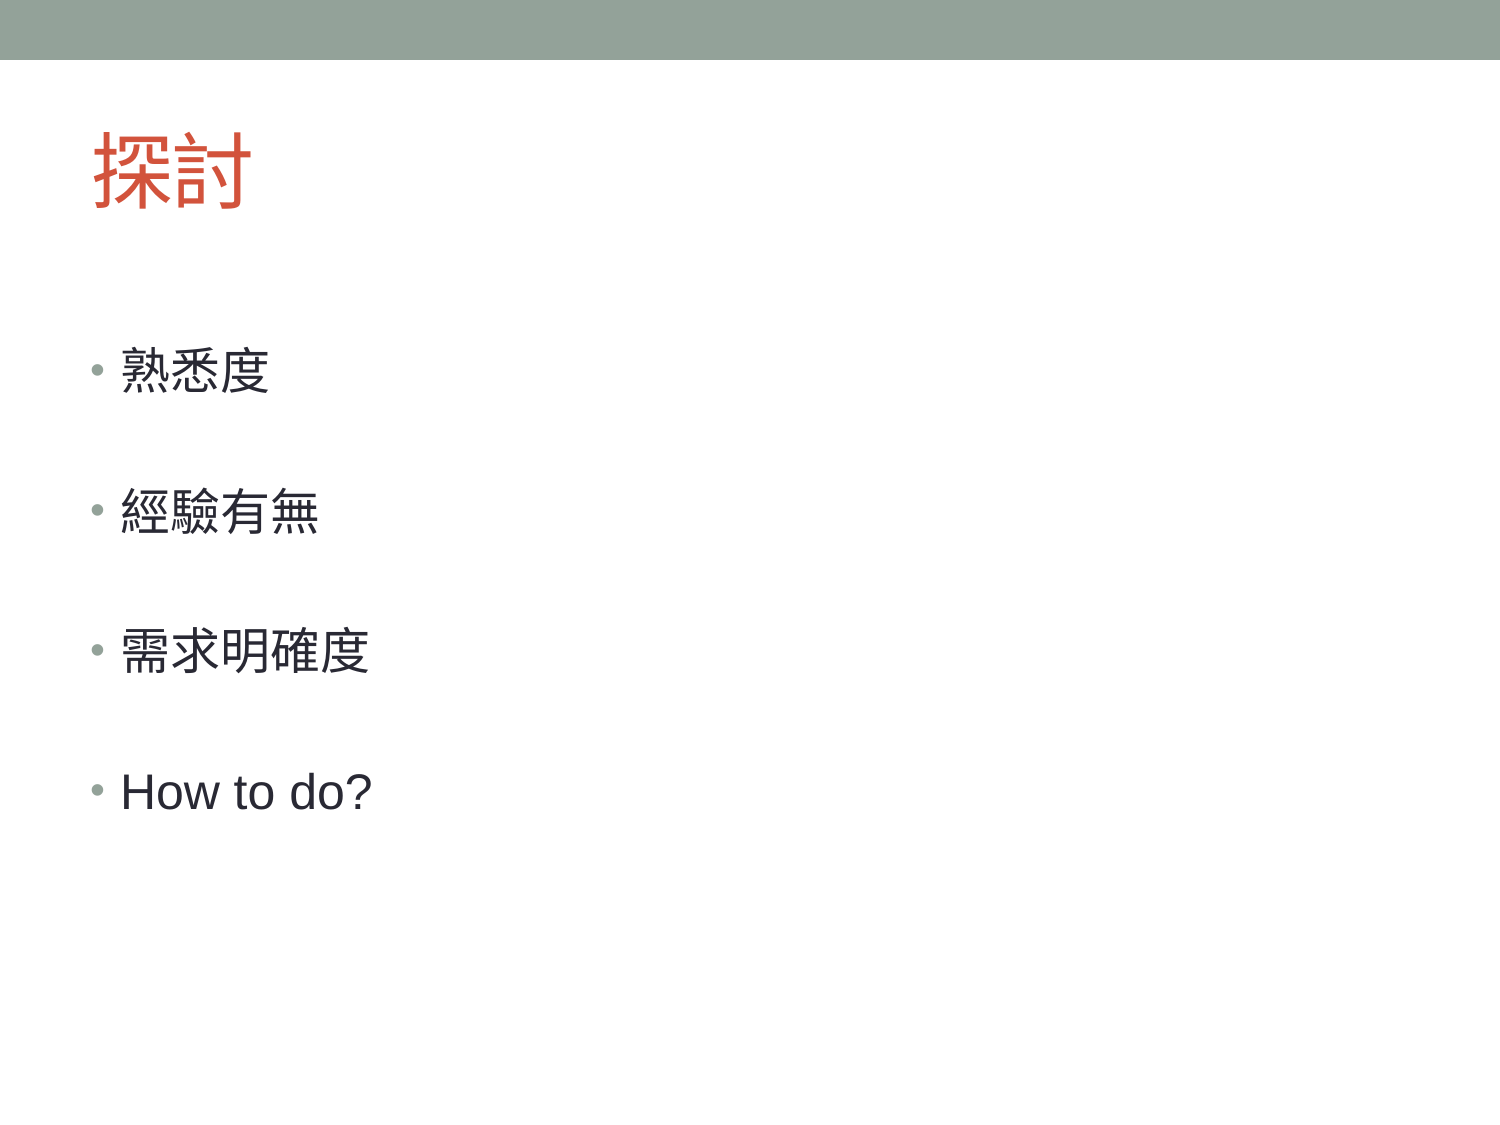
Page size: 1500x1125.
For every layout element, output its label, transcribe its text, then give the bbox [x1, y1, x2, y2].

title 探討 [75, 87, 1425, 250]
list 熟悉度 經驗有無 需求明確度 How to do? [75, 262, 1425, 1063]
